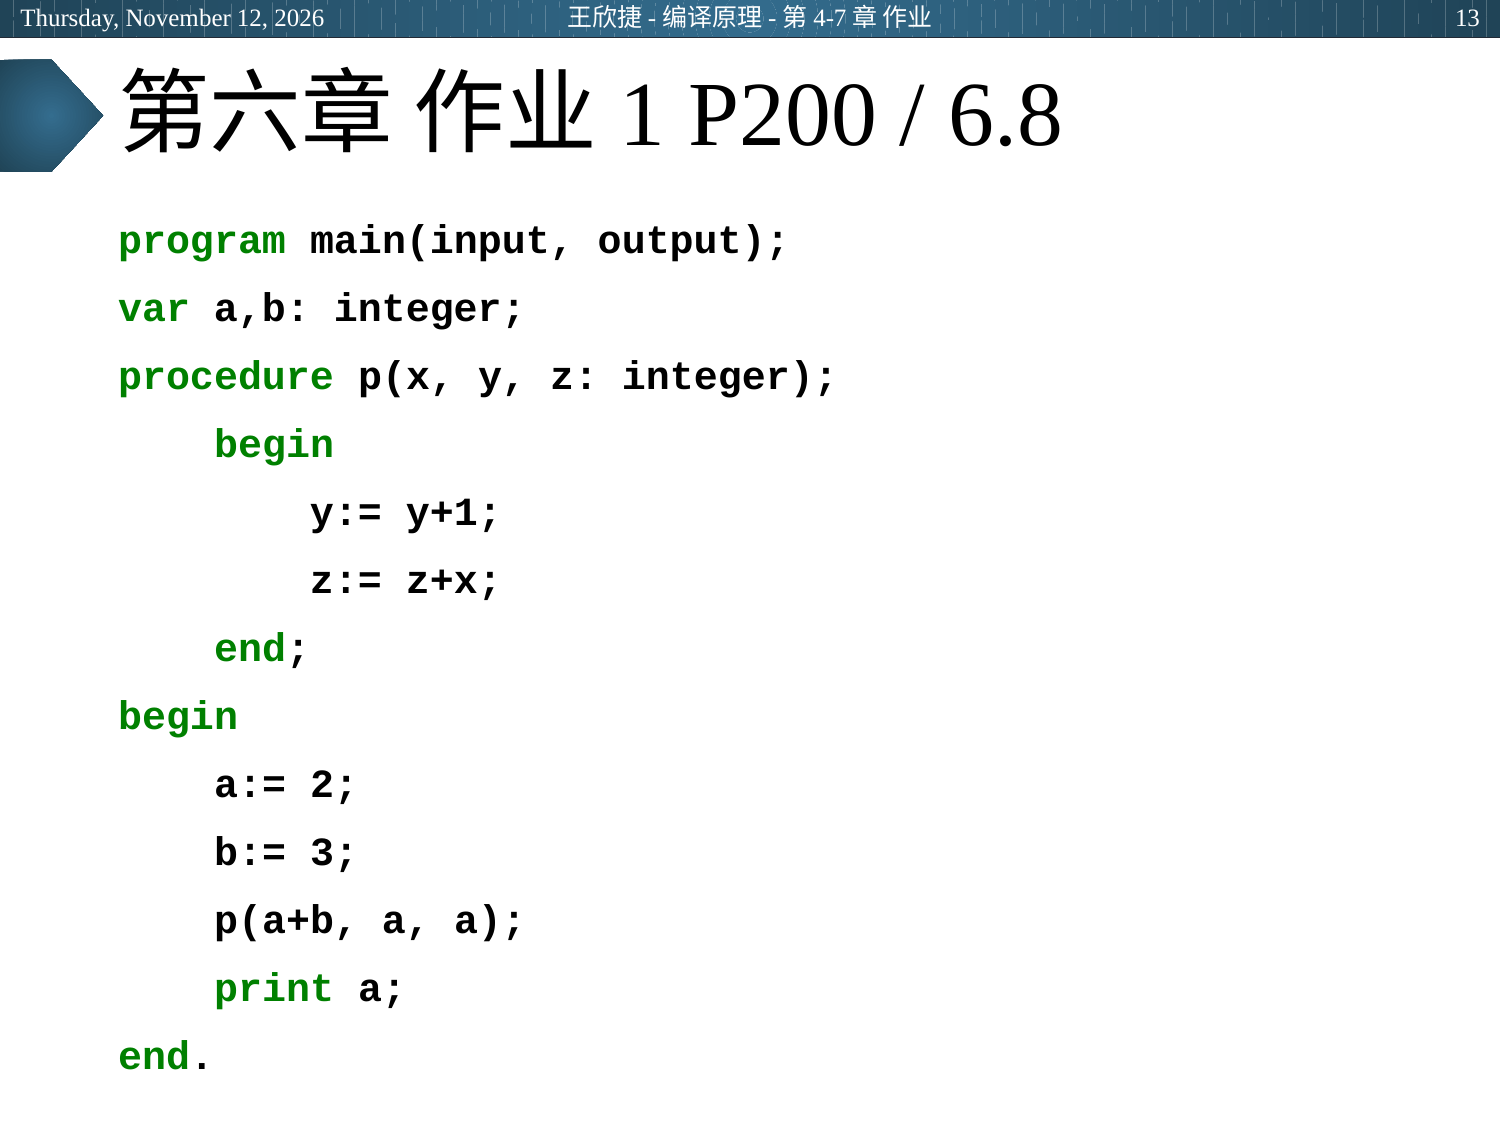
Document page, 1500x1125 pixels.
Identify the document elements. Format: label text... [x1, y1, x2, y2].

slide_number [5, 1, 344, 32]
list program main(input, output); var a,b: integer; procedure p(x, y, z: integer); begin y:= y+1; z:= z+x; end; begin a:= 2; b:= 3; p(a+b, a, a); print a; end. [103, 206, 1397, 1088]
title 第六章 作业1 P200 / 6.8 [103, 37, 1397, 194]
slide_number 13 [1157, 1, 1495, 32]
footer 王欣捷-编译原理-第4-7章 作业 [496, 1, 1004, 32]
